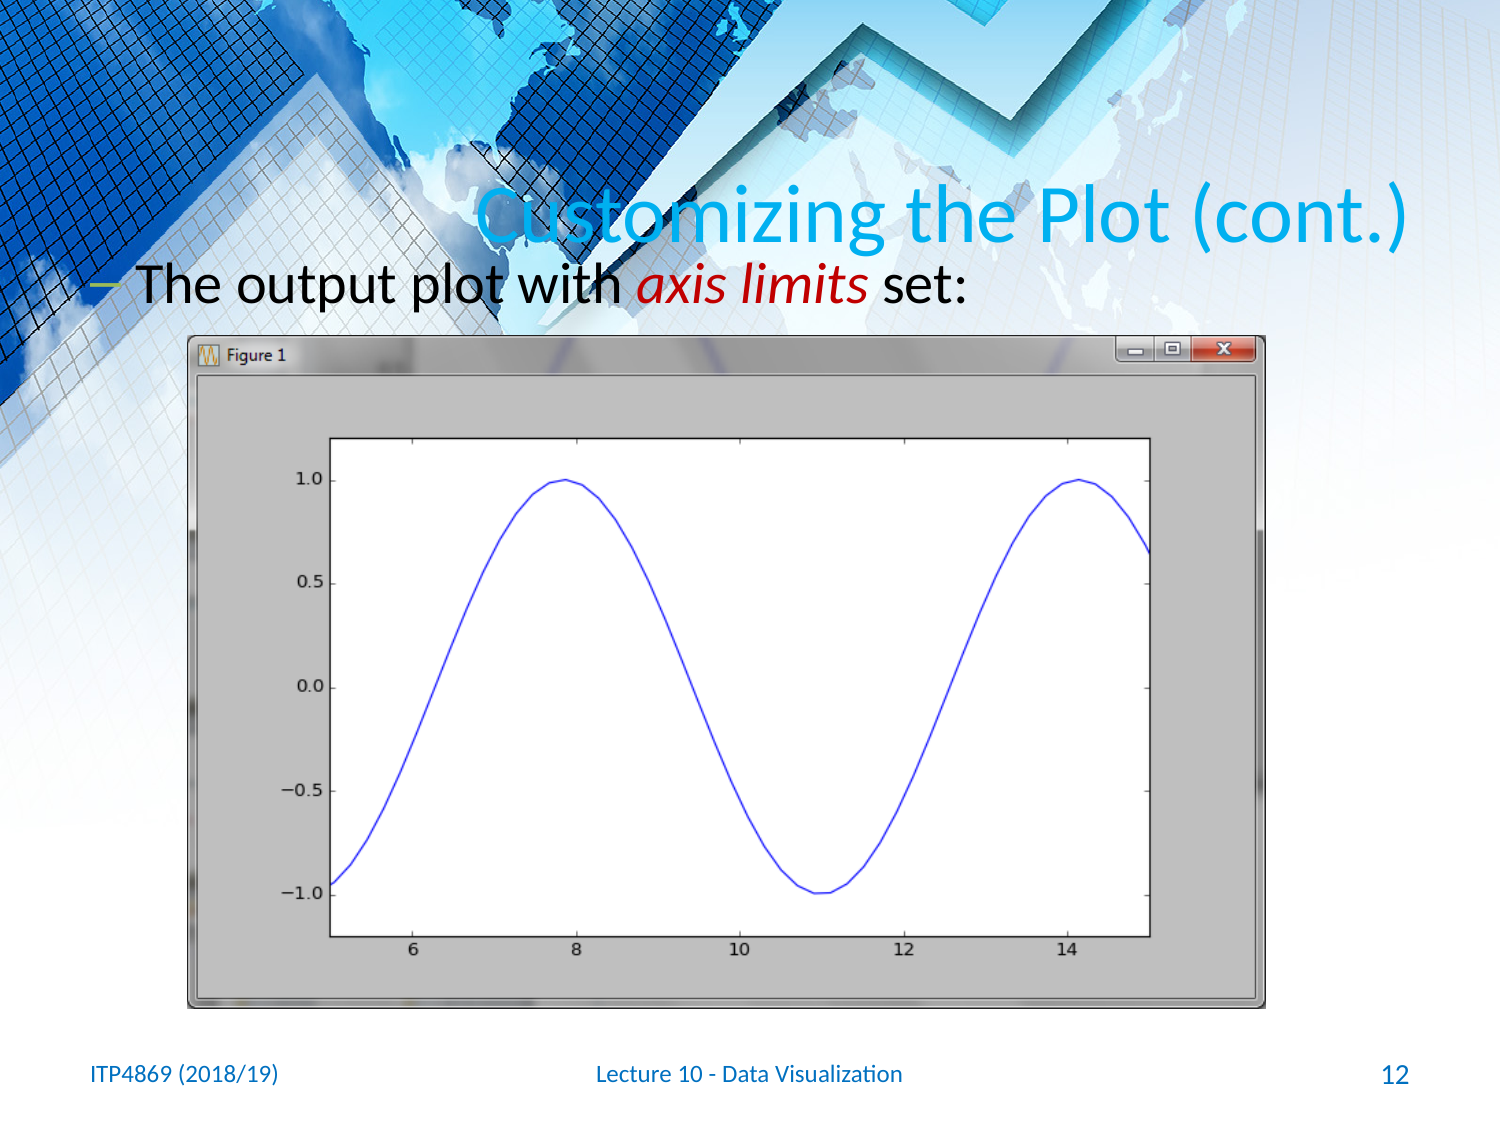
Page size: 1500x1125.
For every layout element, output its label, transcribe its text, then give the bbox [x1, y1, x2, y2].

footer Lecture 10 - Data Visualization [512, 1042, 988, 1103]
slide_number ITP4869 (2018/19) [75, 1042, 425, 1103]
slide_number 12 [1074, 1042, 1425, 1103]
list The output plot with axis limits set: [75, 237, 1425, 1038]
picture [0, 0, 1500, 1125]
title Customizing the Plot (cont.) [73, 128, 1427, 290]
